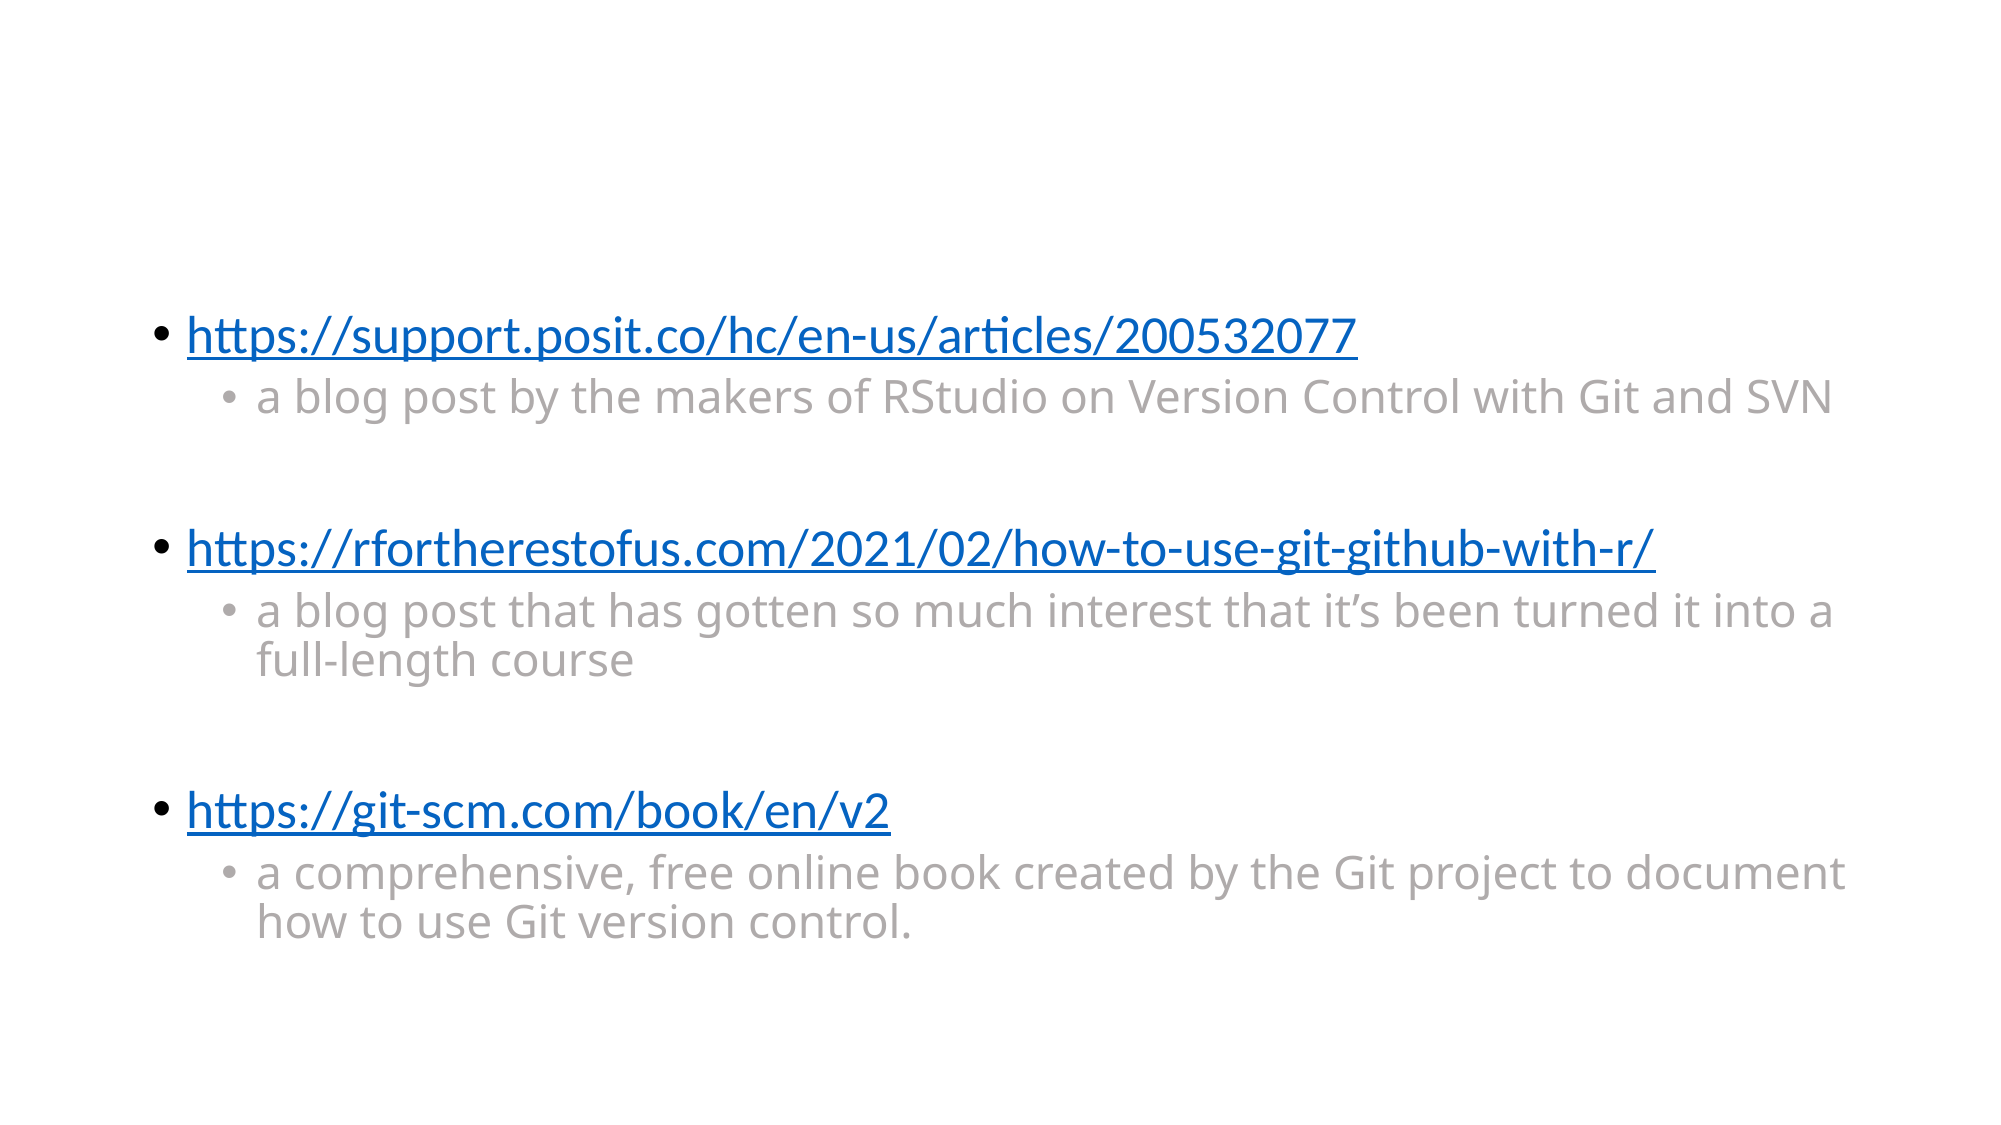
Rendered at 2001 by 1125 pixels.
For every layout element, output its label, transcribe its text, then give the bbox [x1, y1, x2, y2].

list https://support.posit.co/hc/en-us/articles/200532077 a blog post by the makers of RStudio on Version Control with Git and SVN https://rfortherestofus.com/2021/02/how-to-use-git-github-with-r/ a blog post that has gotten so much interest that it’s been turned it into a full-length course https://git-scm.com/book/en/v2 a comprehensive, free online book created by the Git project to document how to use Git version control. [137, 299, 1863, 1014]
